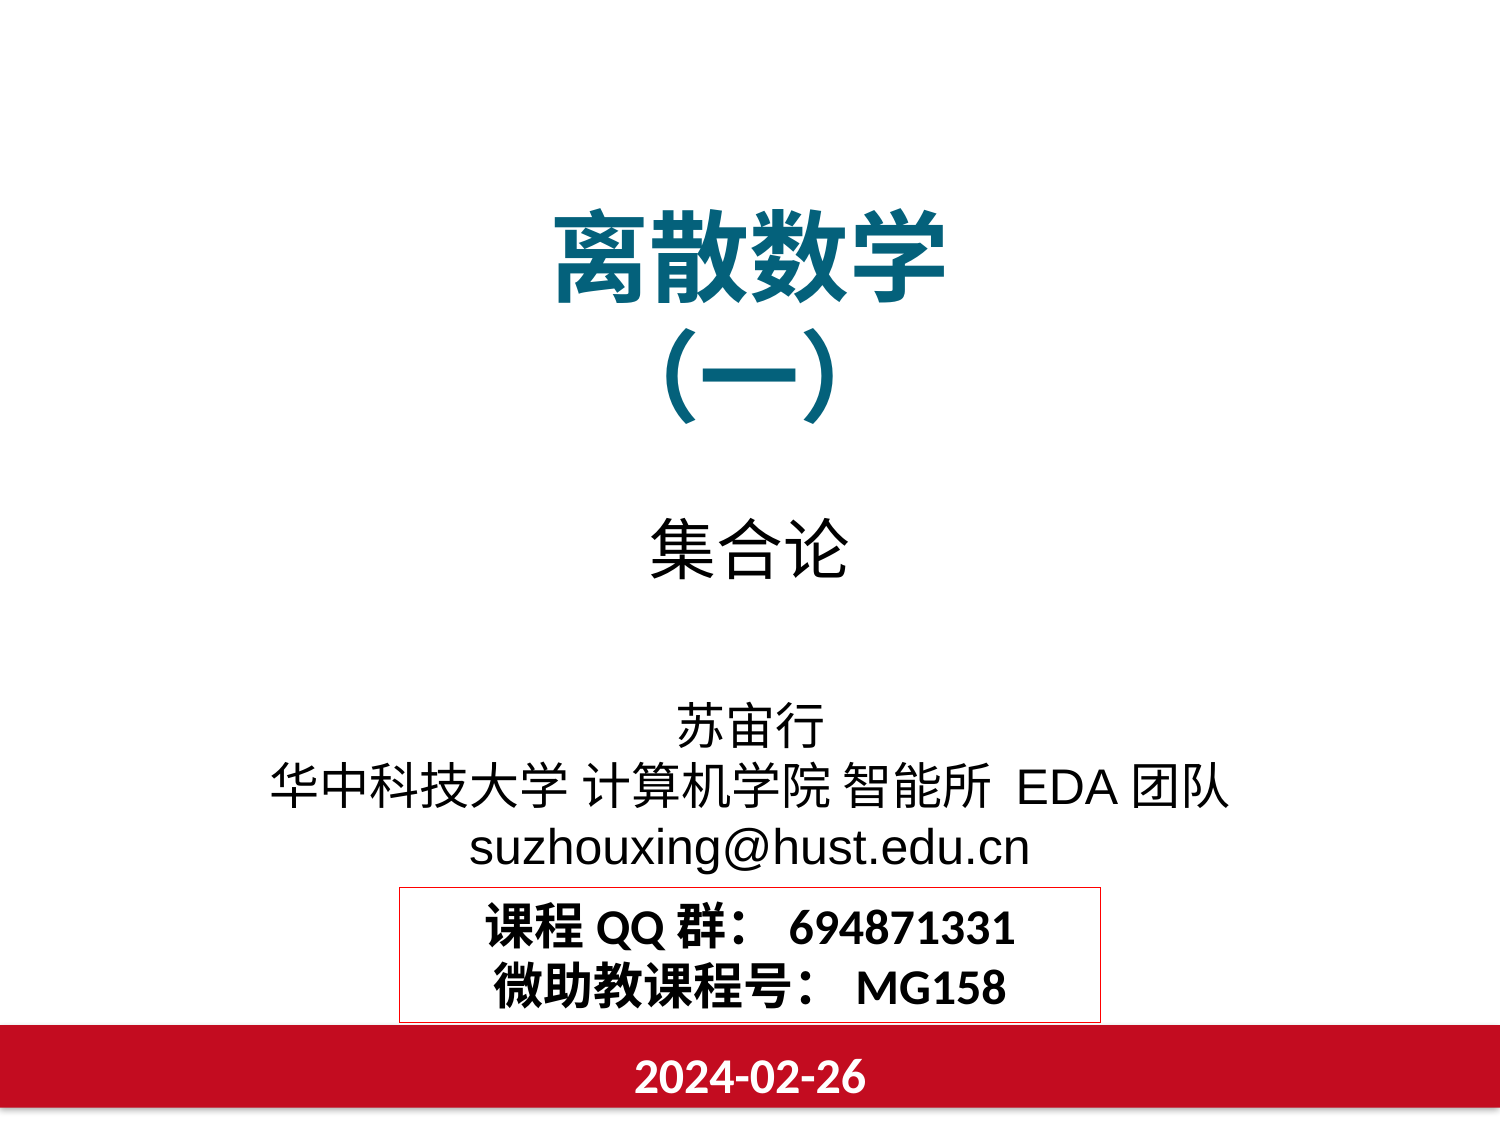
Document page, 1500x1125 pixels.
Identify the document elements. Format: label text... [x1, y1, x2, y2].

subtitle 集合论 [75, 500, 1425, 687]
title 离散数学 （一） [75, 187, 1425, 429]
text_box 苏宙行 华中科技大学 计算机学院 智能所 EDA团队 suzhouxing@hust.edu.cn [74, 687, 1425, 875]
text_box 课程QQ群：694871331 微助教课程号：MG158 [399, 887, 1101, 1023]
text_box 2024-02-26 [399, 1036, 1101, 1111]
